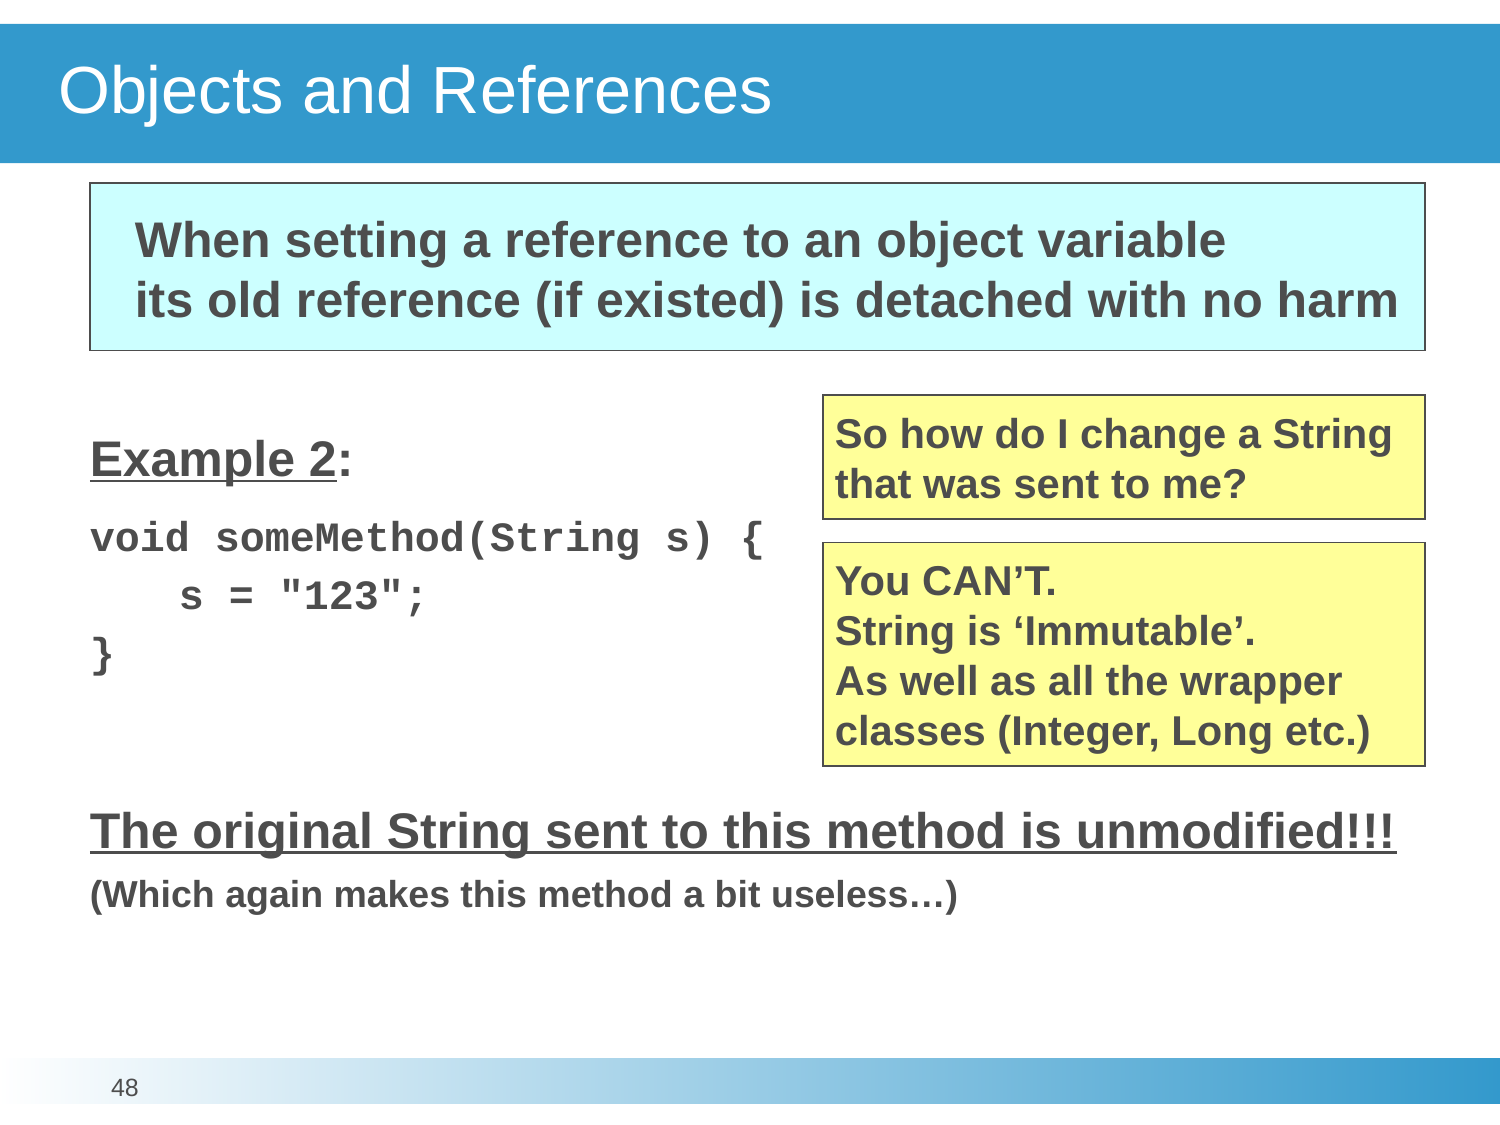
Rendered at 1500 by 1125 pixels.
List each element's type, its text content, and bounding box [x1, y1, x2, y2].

text_box So how do I change a String that was sent to me? [823, 395, 1425, 519]
text_box Example 2: void someMethod(String s) { s = "123"; } The original String sent to this method is unmodified!!! (Which again makes this method a bit useless…) [74, 419, 1425, 985]
title Objects and References [0, 23, 1500, 164]
slide_number 48 [45, 1074, 205, 1122]
text_box You CAN’T. String is ‘Immutable’. As well as all the wrapper classes (Integer, Long etc.) [823, 542, 1425, 766]
text_box When setting a reference to an object variable its old reference (if existed) is detached with no harm [90, 182, 1425, 351]
